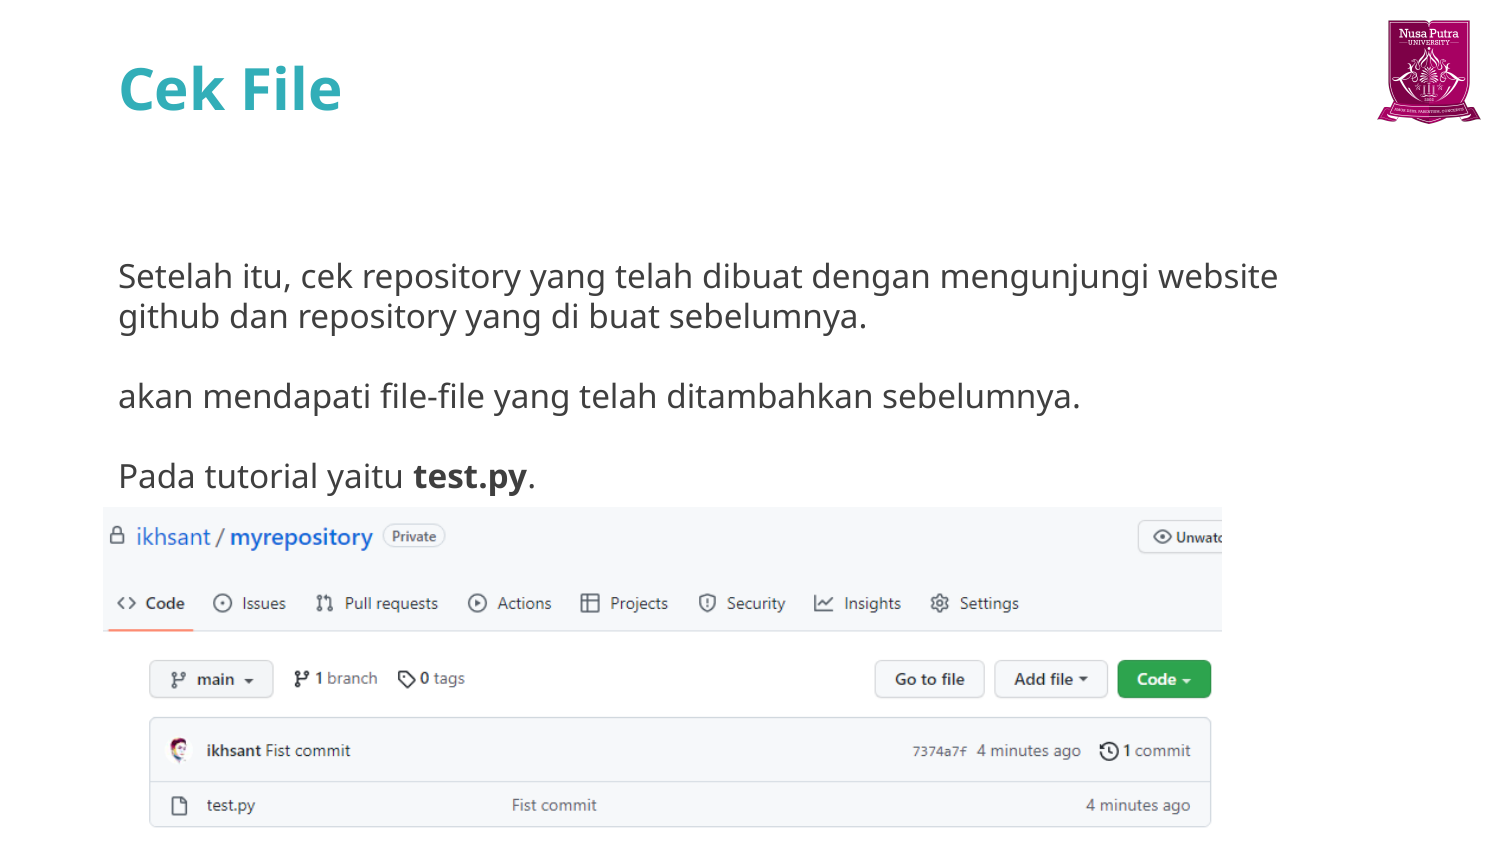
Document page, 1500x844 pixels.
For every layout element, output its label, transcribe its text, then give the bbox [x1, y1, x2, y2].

picture [1377, 20, 1481, 124]
title Cek File [103, 45, 1397, 208]
list Setelah itu, cek repository yang telah dibuat dengan mengunjungi website github dan repository yang di buat sebelumnya. akan mendapati file-file yang telah ditambahkan sebelumnya. Pada tutorial yaitu test.py. [103, 247, 1397, 784]
picture [102, 506, 1222, 844]
